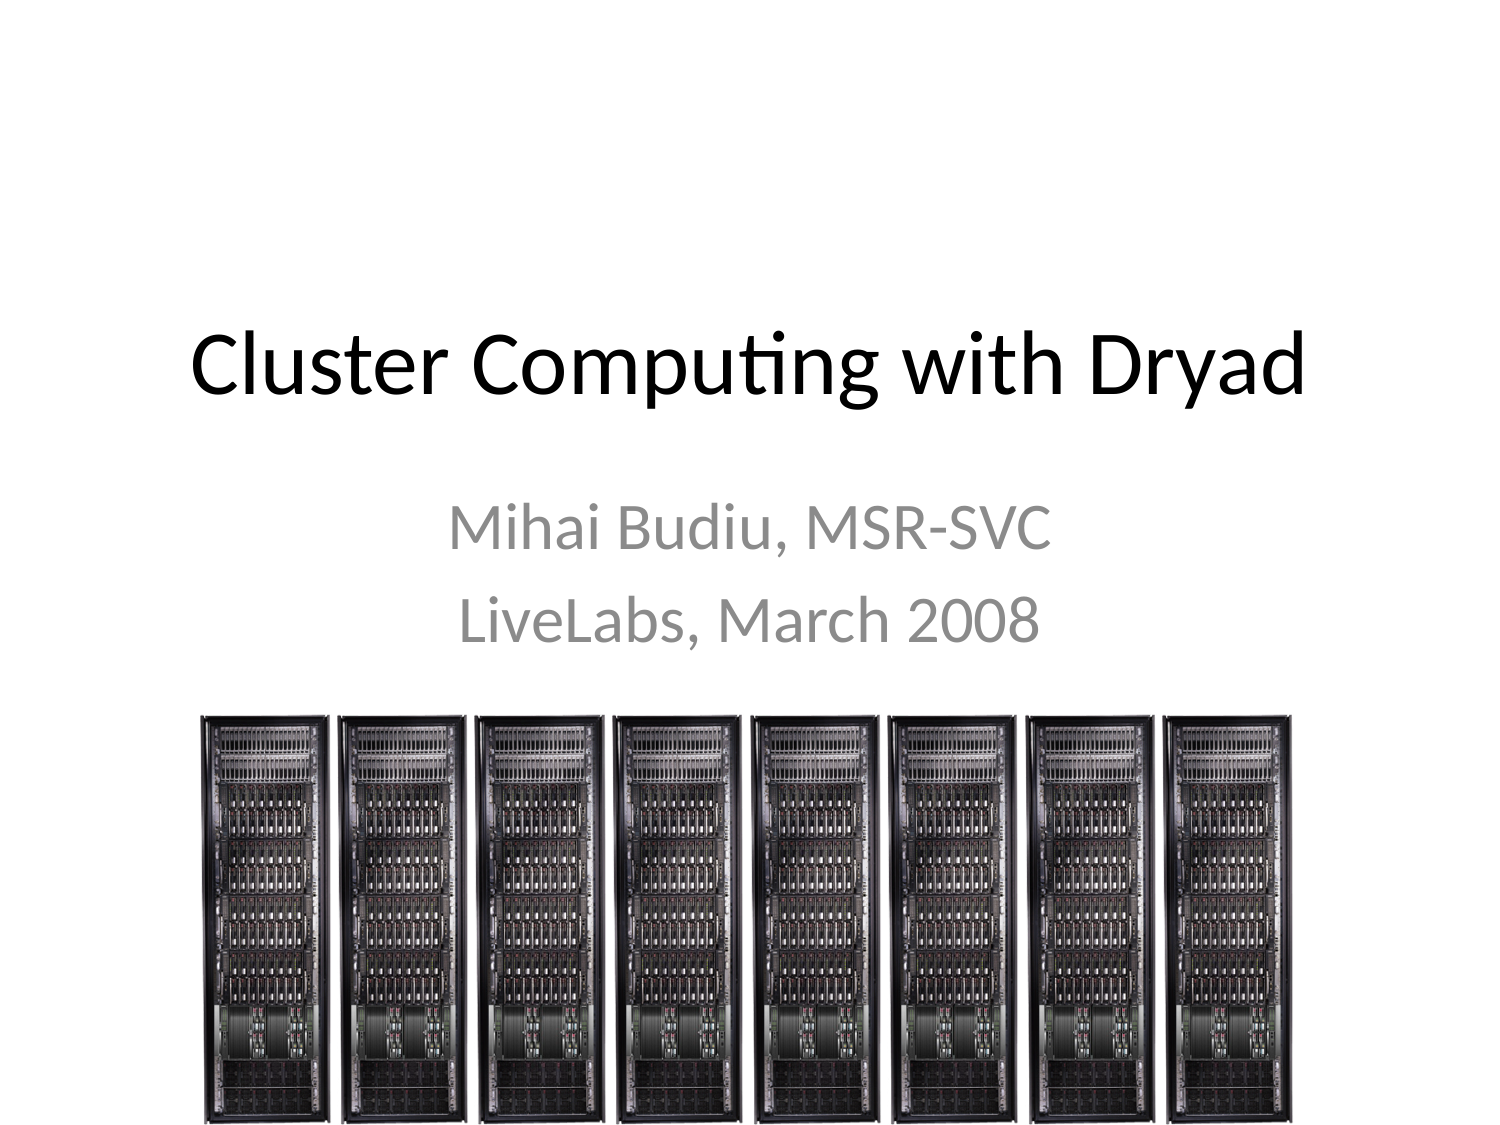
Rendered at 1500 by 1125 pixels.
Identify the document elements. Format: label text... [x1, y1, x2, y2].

picture [199, 712, 332, 1125]
picture [1024, 712, 1157, 1125]
picture [749, 712, 882, 1125]
picture [337, 712, 469, 1125]
title Cluster Computing with Dryad [112, 237, 1388, 479]
picture [1162, 712, 1294, 1125]
subtitle Mihai Budiu, MSR-SVC LiveLabs, March 2008 [225, 474, 1275, 713]
picture [474, 712, 607, 1125]
picture [887, 712, 1019, 1125]
picture [612, 712, 744, 1125]
